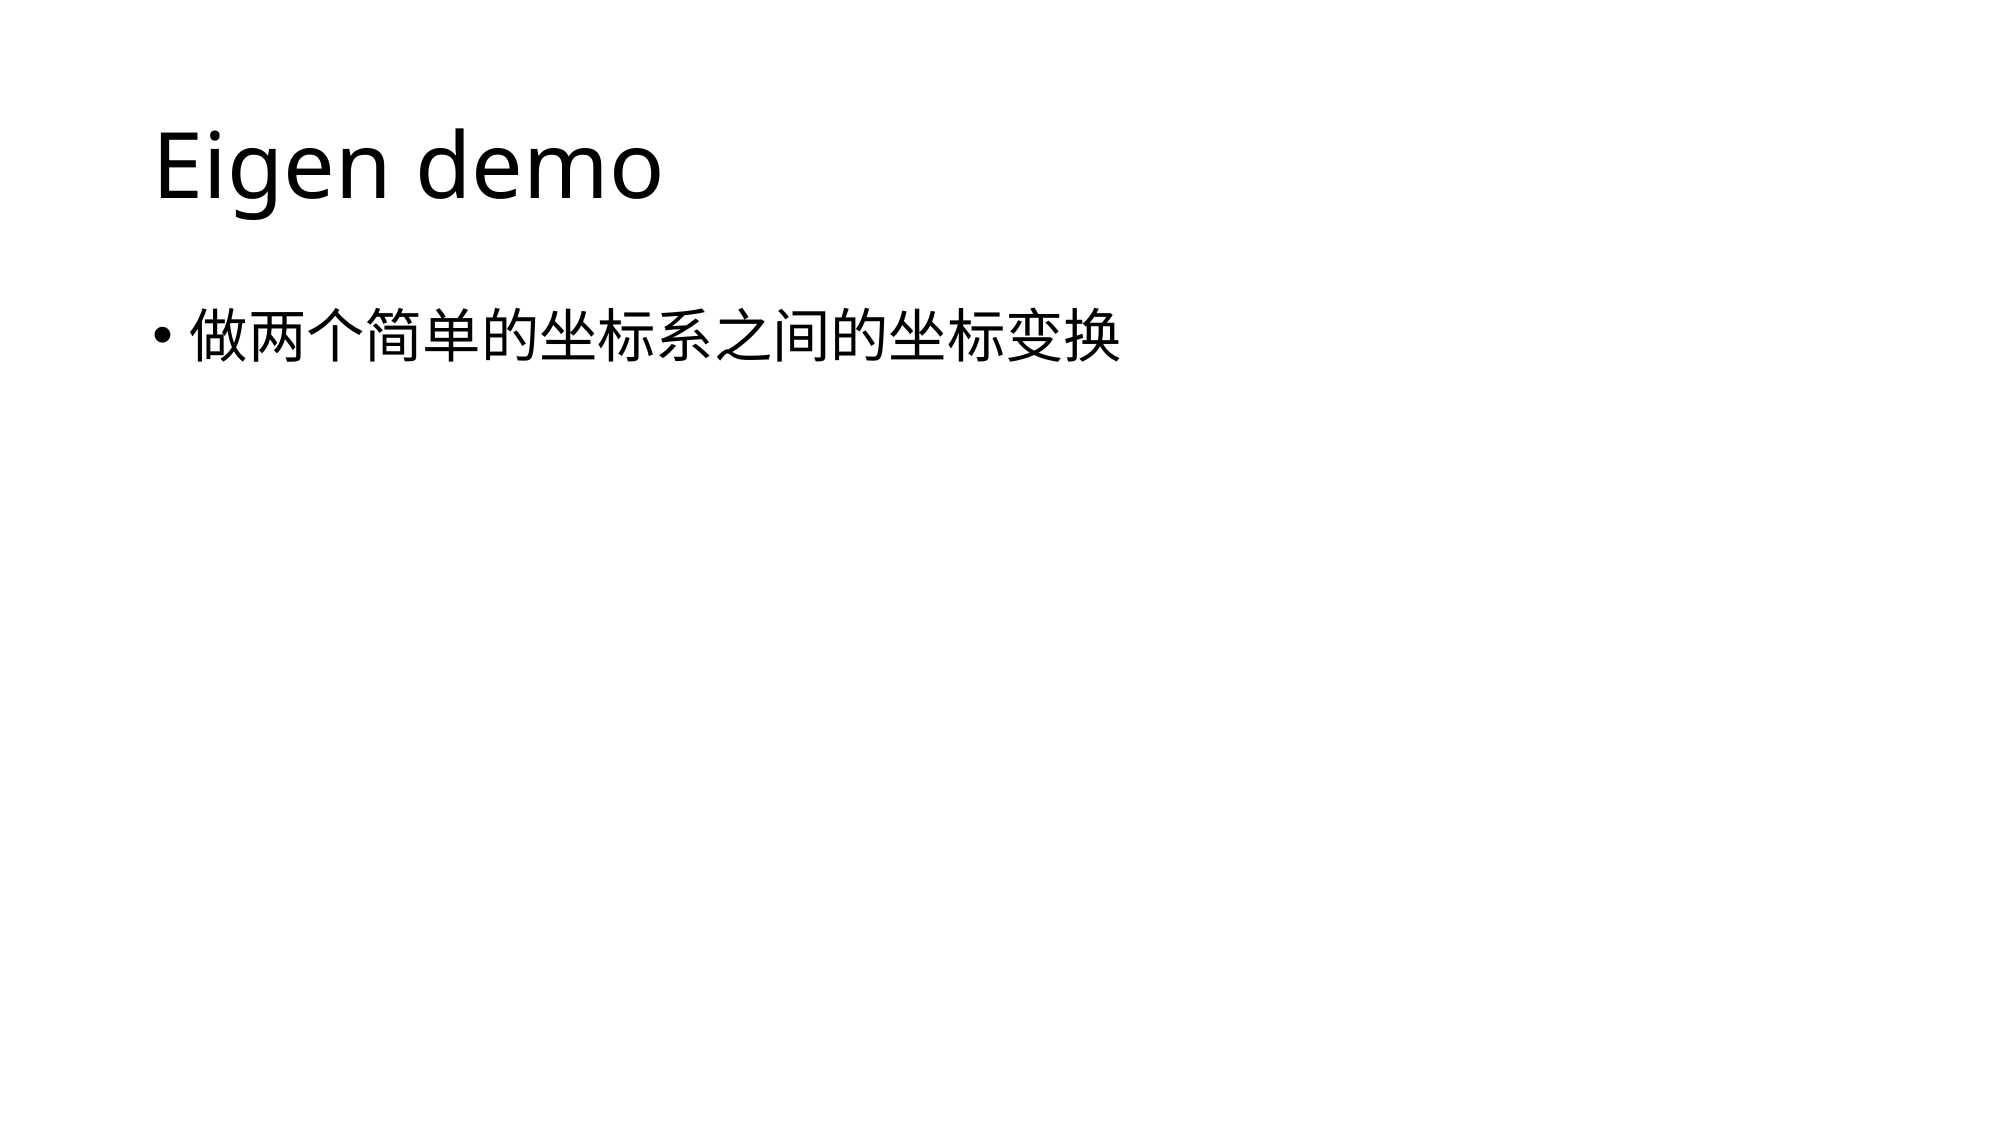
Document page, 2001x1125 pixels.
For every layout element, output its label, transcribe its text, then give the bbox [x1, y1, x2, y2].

list 做两个简单的坐标系之间的坐标变换 [137, 299, 1863, 1014]
title Eigen demo [137, 59, 1863, 278]
